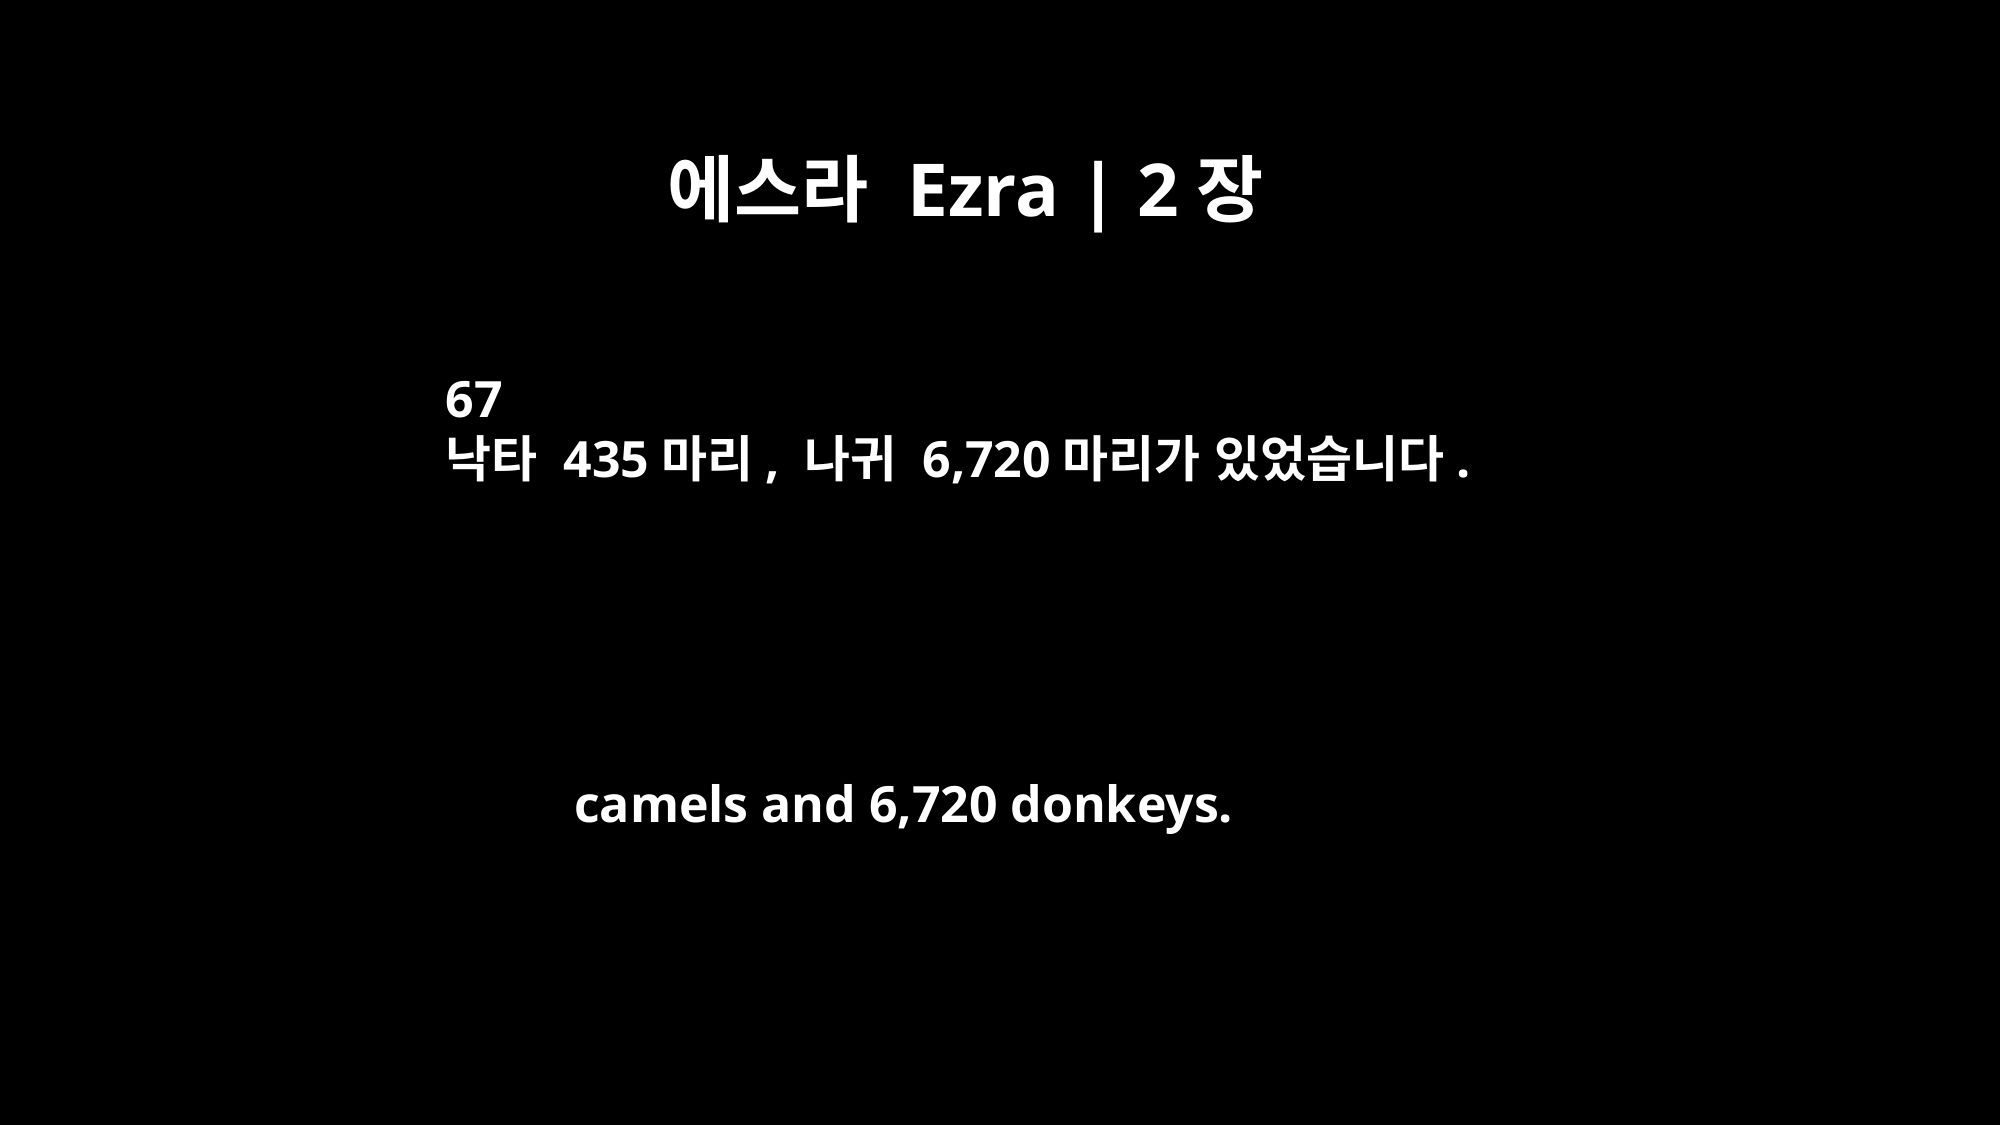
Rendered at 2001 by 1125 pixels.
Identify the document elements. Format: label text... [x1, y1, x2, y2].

text_box 에스라 Ezra | 2장 [652, 136, 1280, 239]
text_box 67 낙타 435마리, 나귀 6,720마리가 있었습니다. [430, 359, 1486, 495]
text_box camels and 6,720 donkeys. [559, 764, 1249, 840]
